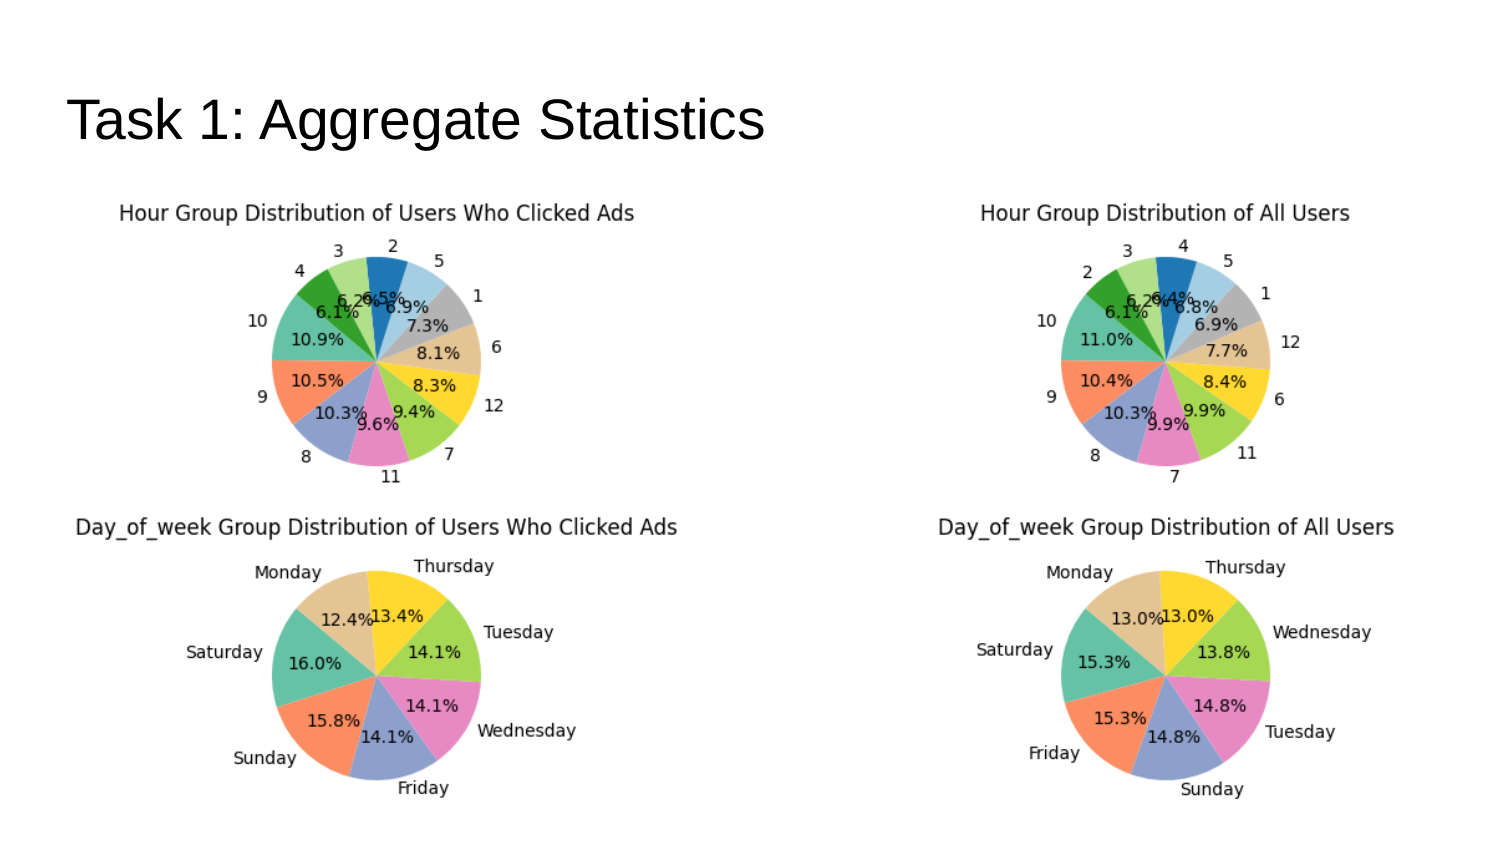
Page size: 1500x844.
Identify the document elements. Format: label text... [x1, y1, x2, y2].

title Task 1: Aggregate Statistics [51, 72, 1449, 167]
picture [63, 191, 1406, 819]
